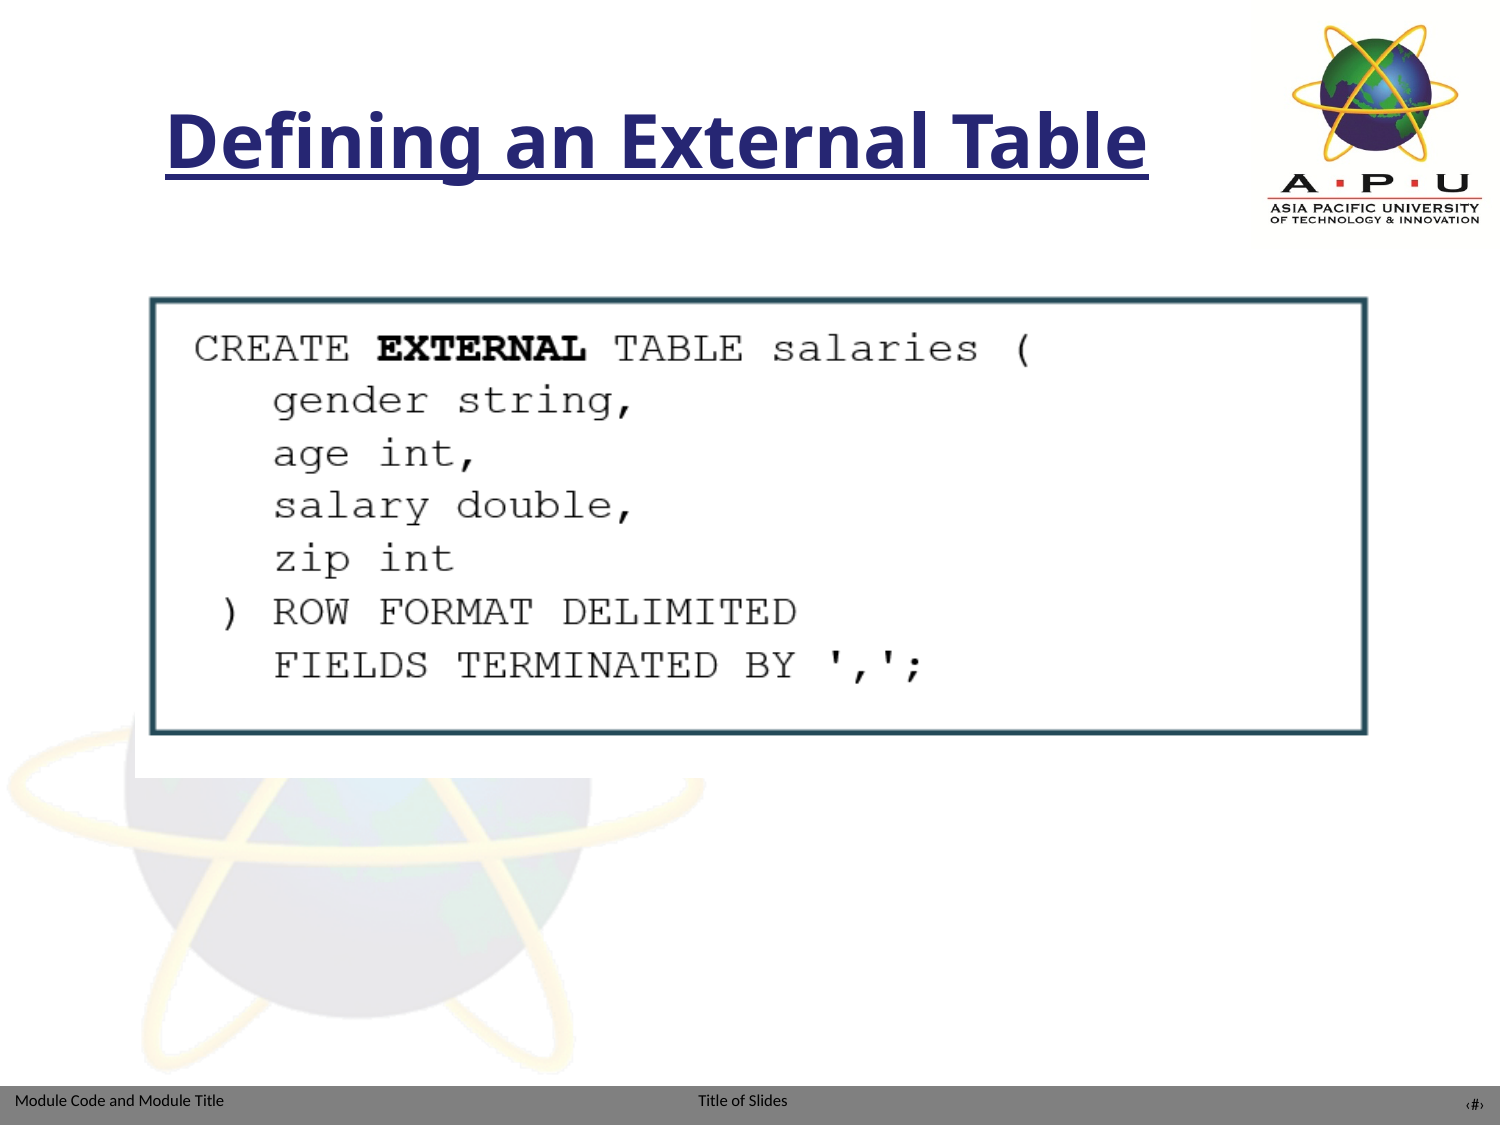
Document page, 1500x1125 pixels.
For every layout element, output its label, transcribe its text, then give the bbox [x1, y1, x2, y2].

footer ‹#› [1024, 1086, 1500, 1125]
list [135, 270, 1412, 778]
picture [1251, 0, 1500, 249]
title Defining an External Table [79, 45, 1235, 233]
